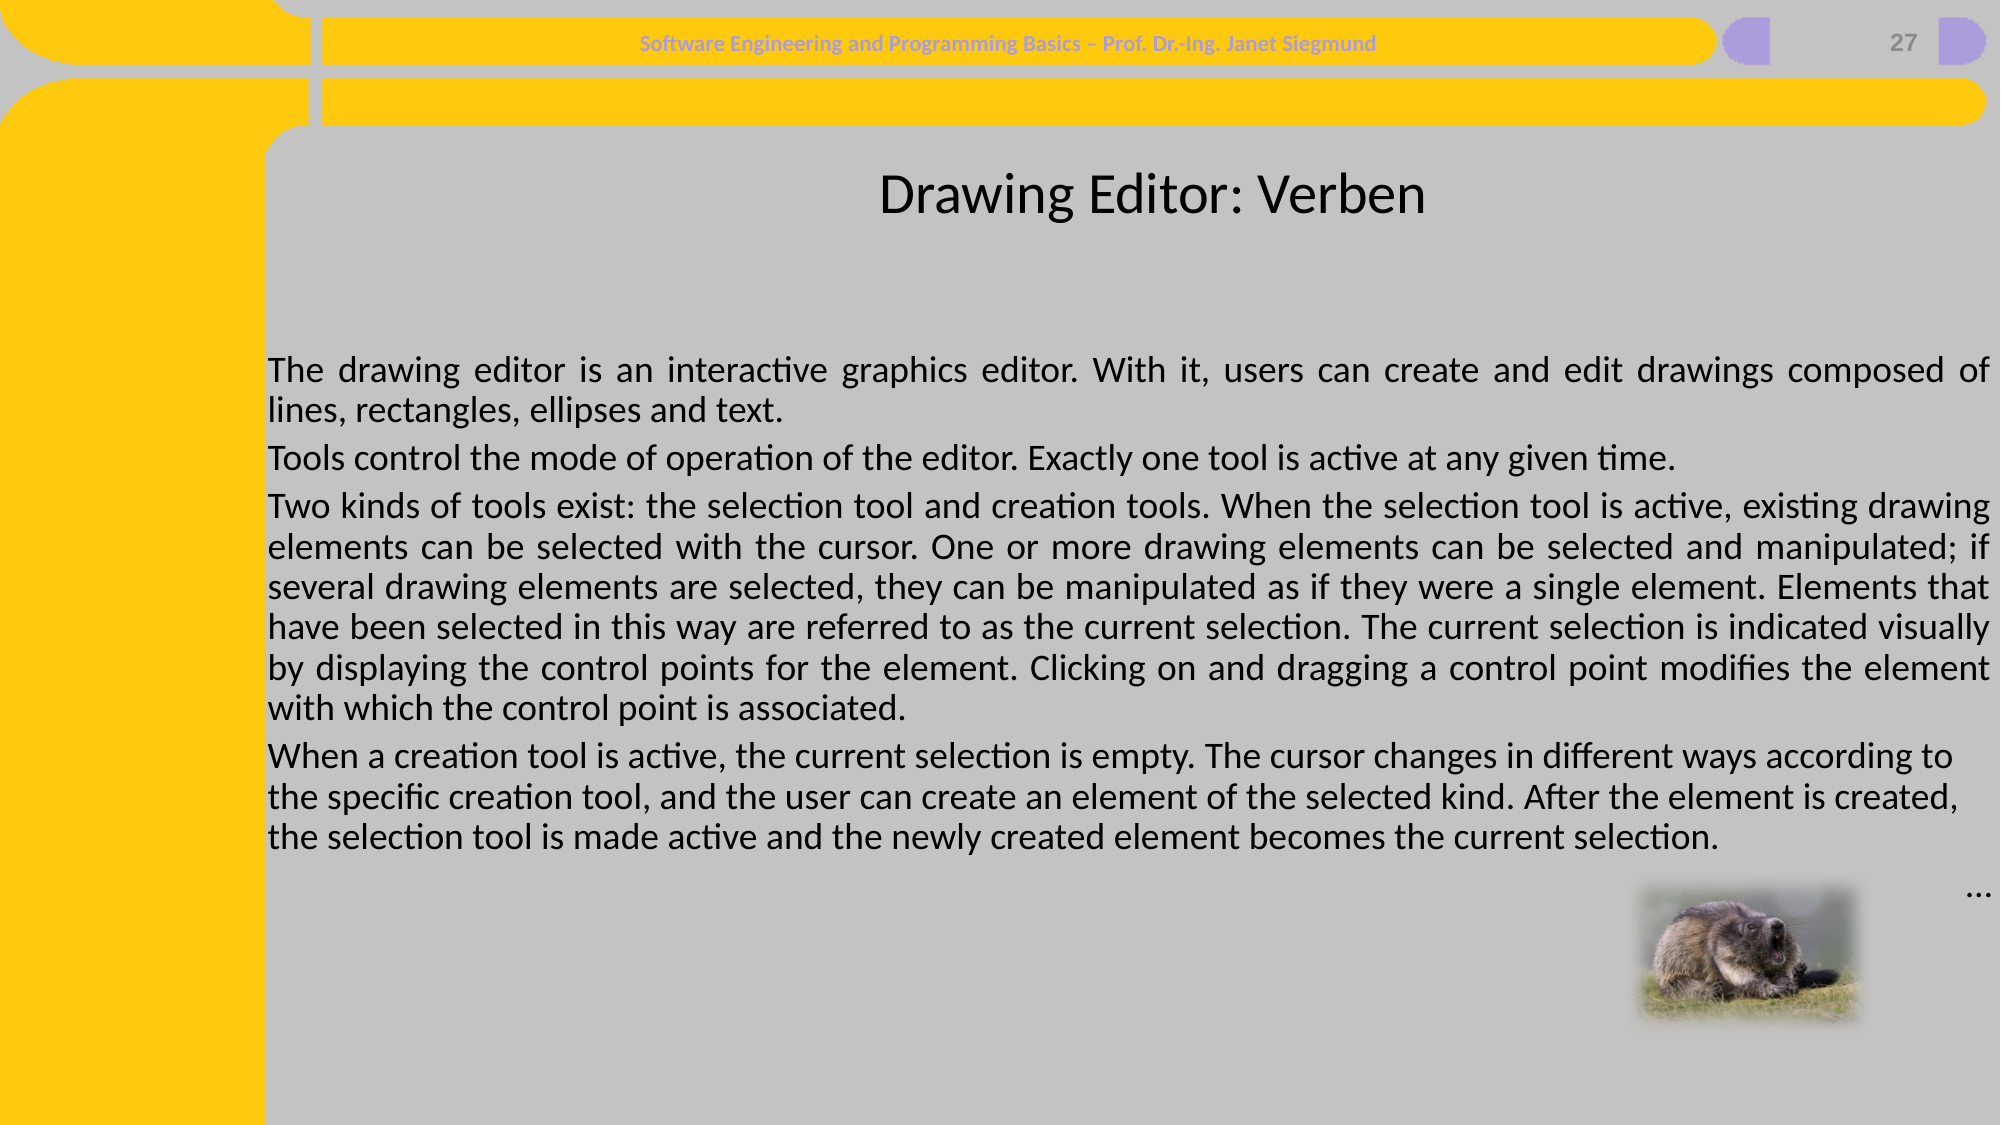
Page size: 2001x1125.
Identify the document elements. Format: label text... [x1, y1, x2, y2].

slide_number 27 [1767, 20, 1934, 67]
picture [0, 0, 2000, 1125]
title Drawing Editor: Verben [350, 137, 1957, 243]
list The drawing editor is an interactive graphics editor. With it, users can create and edit drawings composed of lines, rectangles, ellipses and text. Tools control the mode of operation of the editor. Exactly one tool is active at any given time. Two kinds of tools exist: the selection tool and creation tools. When the selection tool is active, existing drawing elements can be selected with the cursor. One or more drawing elements can be selected and manipulated; if several drawing elements are selected, they can be manipulated as if they were a single element. Elements that have been selected in this way are referred to as the current selection. The current selection is indicated visually by displaying the control points for the element. Clicking on and dragging a control point modifies the element with which the control point is associated. When a creation tool is active, the current selection is empty. The cursor changes in different ways according to the specific creation tool, and the user can create an element of the selected kind. After the element is created, the selection tool is made active and the newly created element becomes the current selection. … [267, 349, 1993, 1104]
